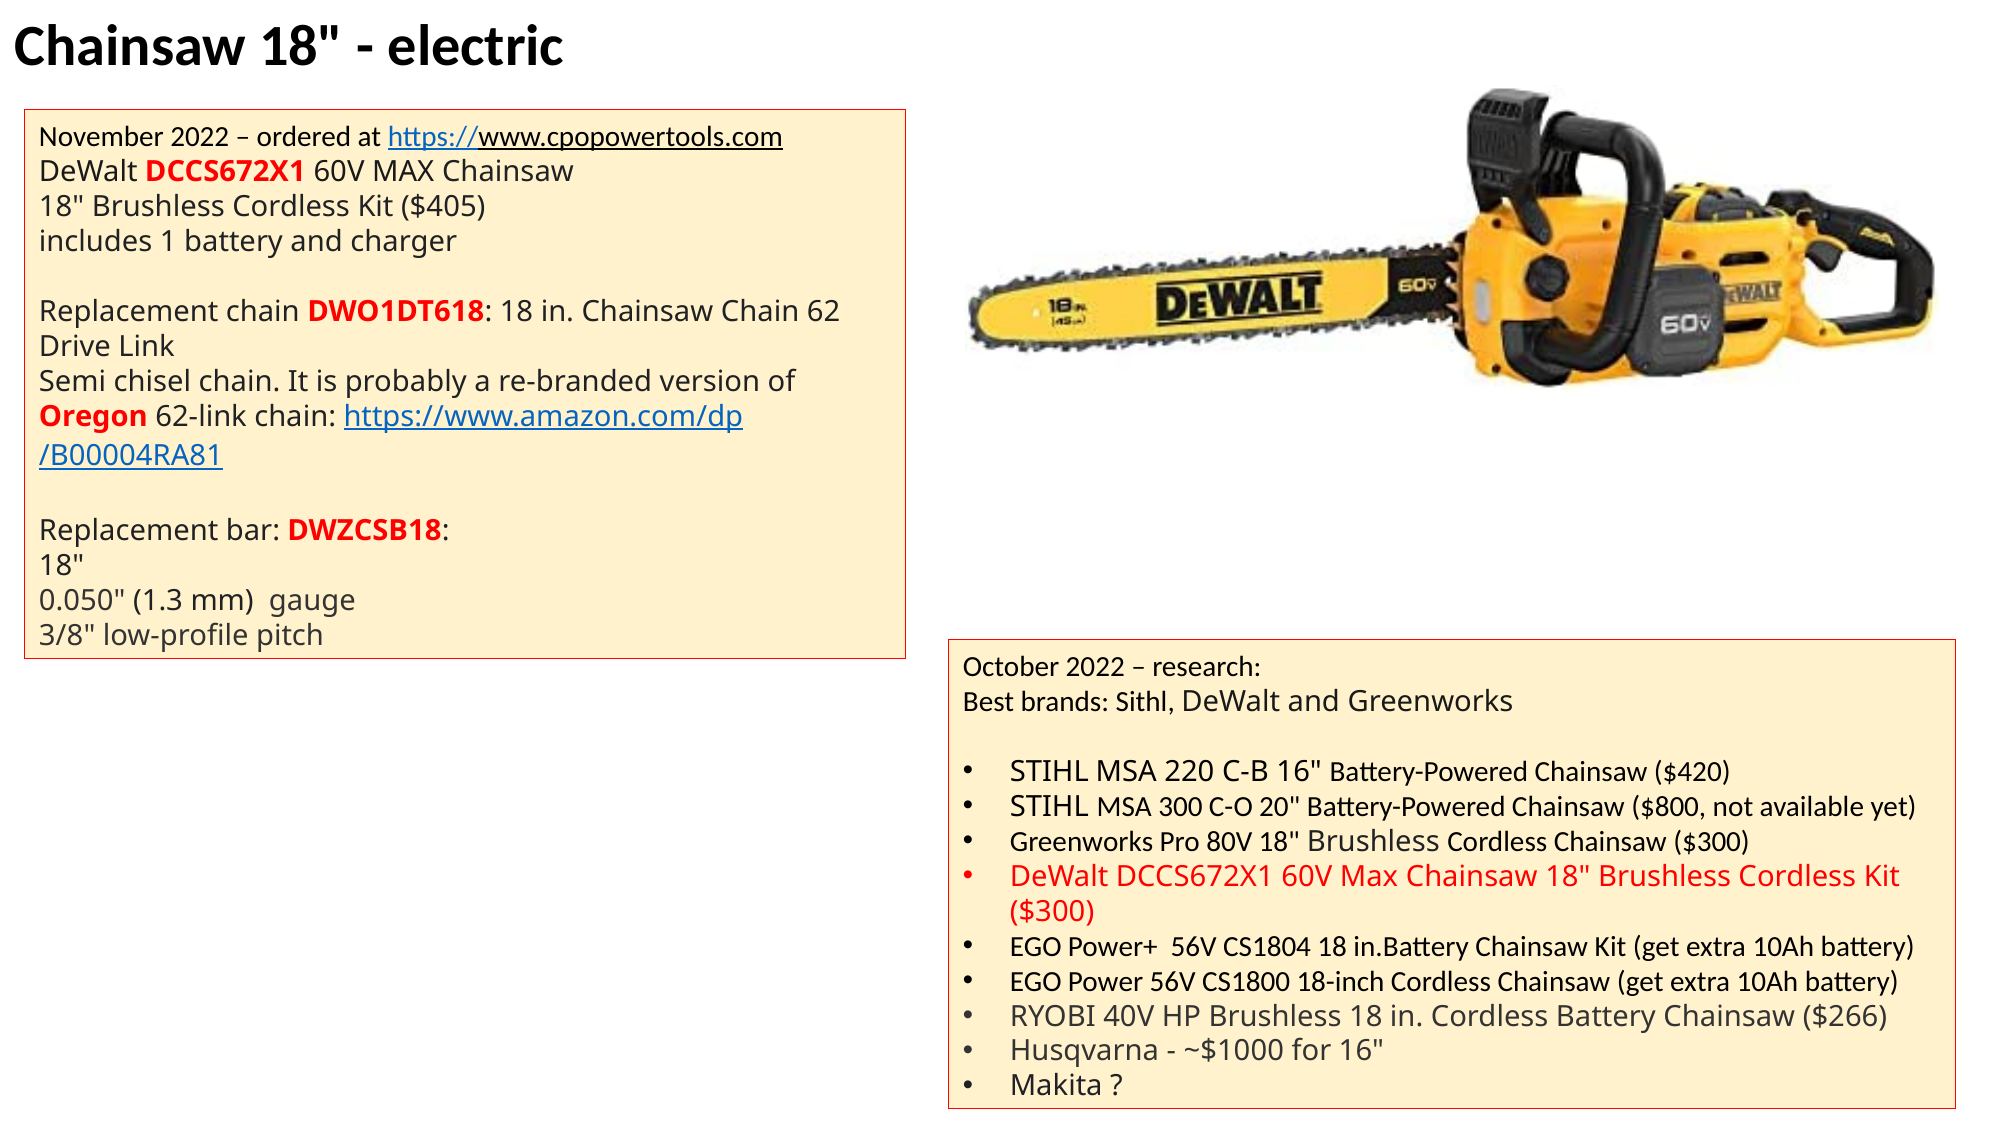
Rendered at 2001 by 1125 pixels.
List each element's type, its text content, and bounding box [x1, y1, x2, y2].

text_box Chainsaw 18" - electric [0, 0, 827, 85]
picture [965, 85, 1939, 392]
text_box October 2022 – research: Best brands: Sithl, DeWalt and Greenworks STIHL MSA 220 C-B 16" Battery-Powered Chainsaw ($420) STIHL MSA 300 C-O 20" Battery-Powered Chainsaw ($800, not available yet) Greenworks Pro 80V 18" Brushless Cordless Chainsaw ($300) DeWalt DCCS672X1 60V Max Chainsaw 18" Brushless Cordless Kit ($300) EGO Power+ 56V CS1804 18 in.Battery Chainsaw Kit (get extra 10Ah battery) EGO Power 56V CS1800 18-inch Cordless Chainsaw (get extra 10Ah battery) RYOBI 40V HP Brushless 18 in. Cordless Battery Chainsaw ($266) Husqvarna - ~$1000 for 16" Makita ? [948, 639, 1956, 1109]
text_box November 2022 – ordered at https://www.cpopowertools.com DeWalt DCCS672X1 60V MAX Chainsaw 18" Brushless Cordless Kit ($405) includes 1 battery and charger Replacement chain DWO1DT618: 18 in. Chainsaw Chain 62 Drive Link Semi chisel chain. It is probably a re-branded version of Oregon 62-link chain: https://www.amazon.com/dp/B00004RA81 Replacement bar: DWZCSB18: 18" 0.050" (1.3 mm) gauge 3/8" low-profile pitch [24, 109, 906, 659]
